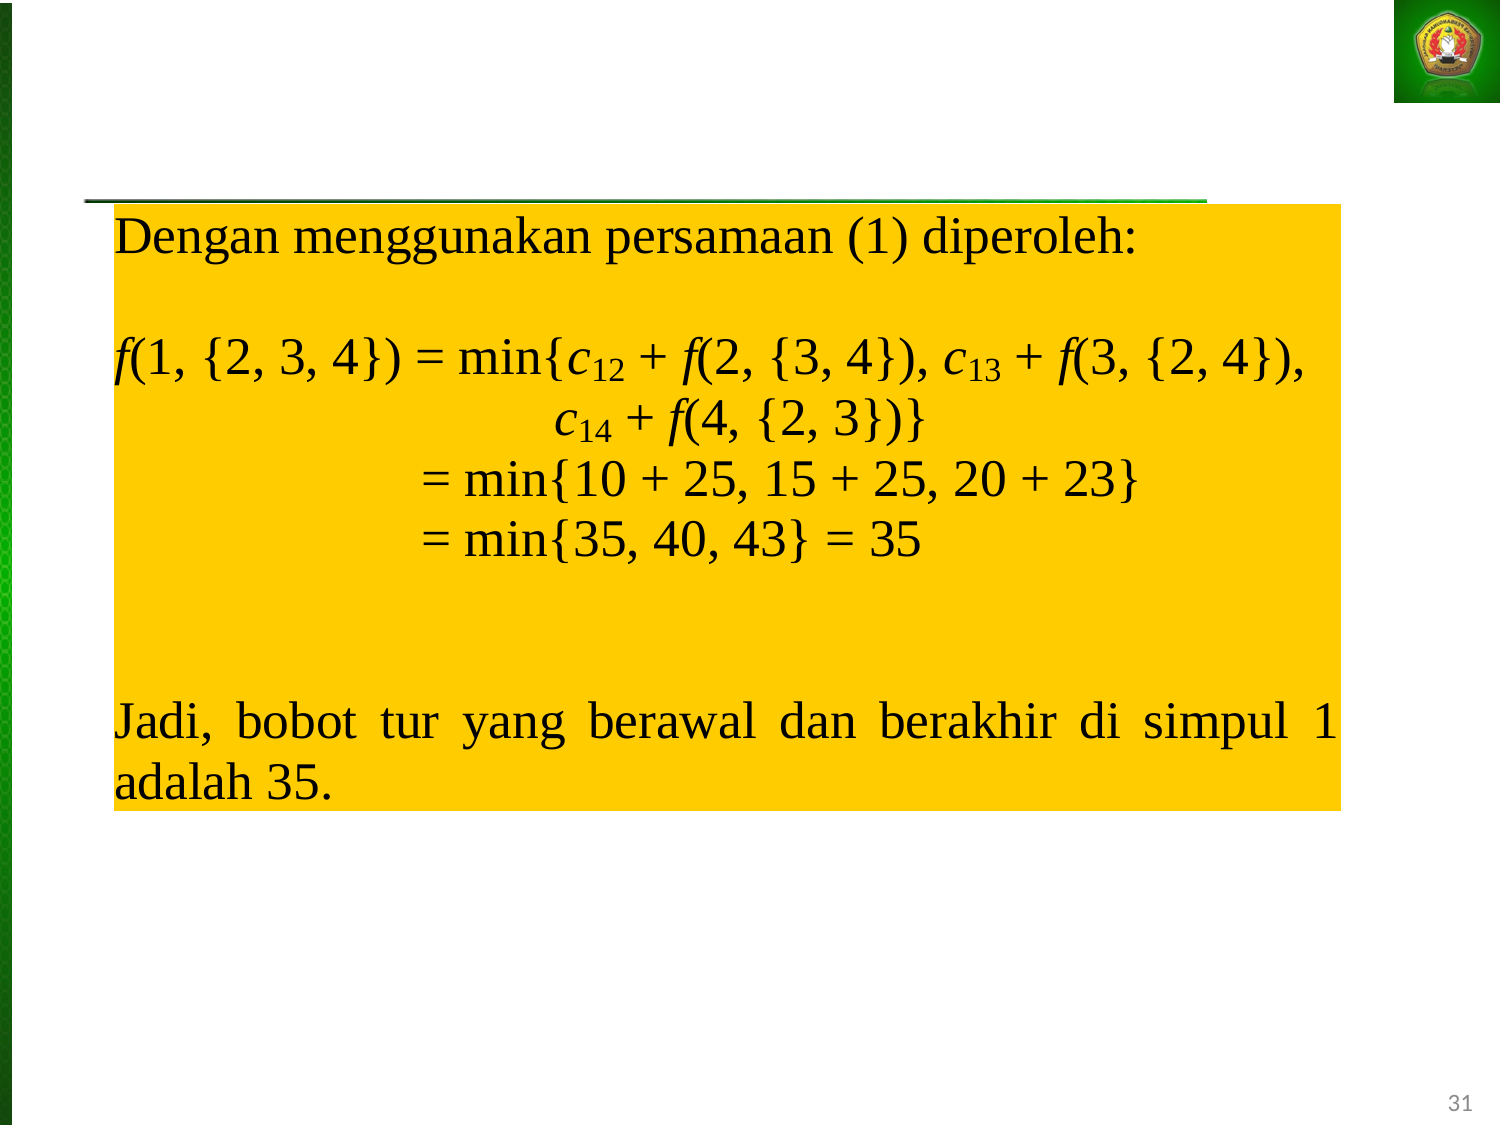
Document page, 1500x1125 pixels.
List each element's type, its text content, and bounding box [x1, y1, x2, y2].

picture [0, 3, 12, 1125]
slide_number 31 [1148, 1078, 1489, 1125]
picture [1394, 0, 1500, 103]
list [114, 203, 1342, 811]
picture [82, 199, 1207, 203]
